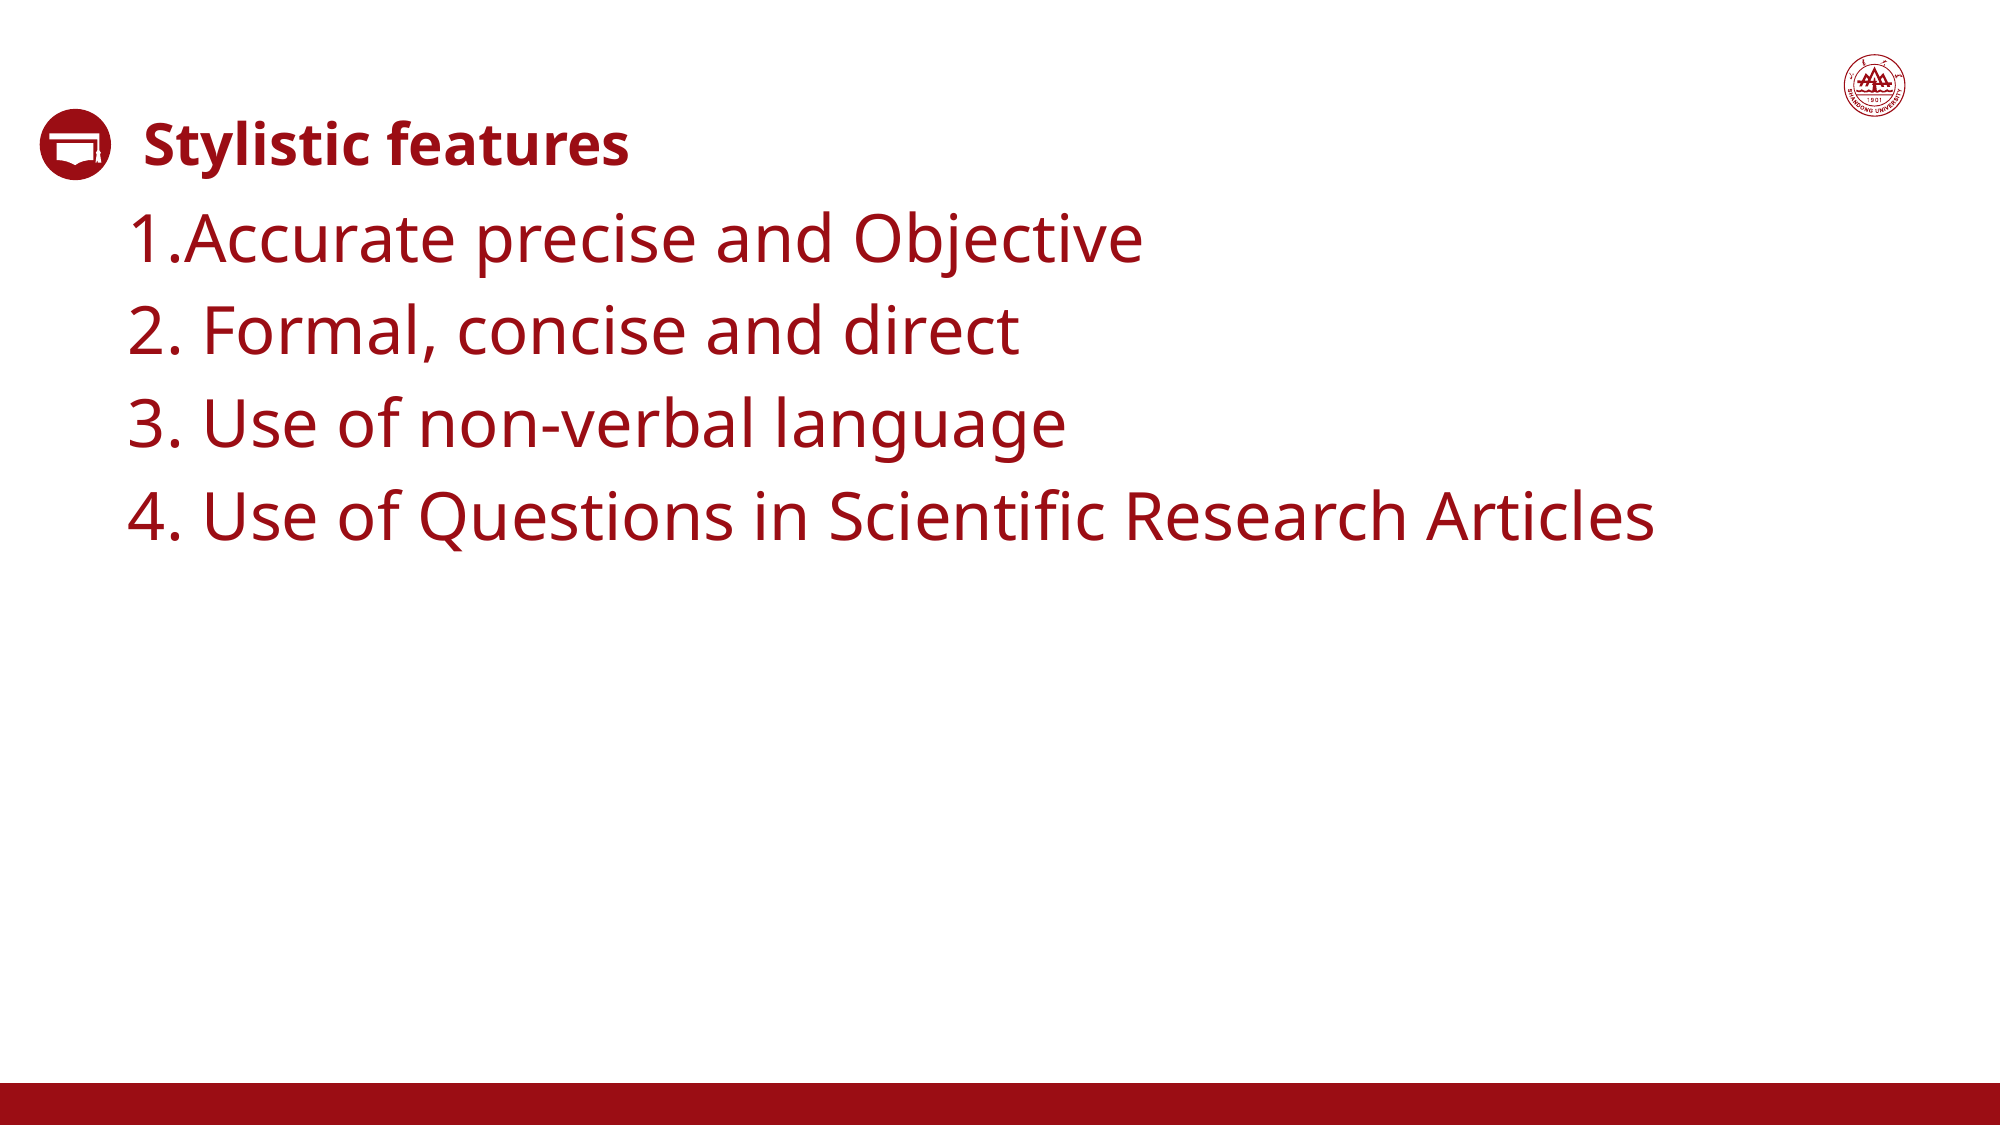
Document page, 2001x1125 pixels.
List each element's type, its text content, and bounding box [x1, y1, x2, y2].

list 1.Accurate precise and Objective 2. Formal, concise and direct 3. Use of non-verbal language 4. Use of Questions in Scientific Research Articles [113, 197, 1753, 1018]
list Stylistic features [113, 107, 1534, 181]
